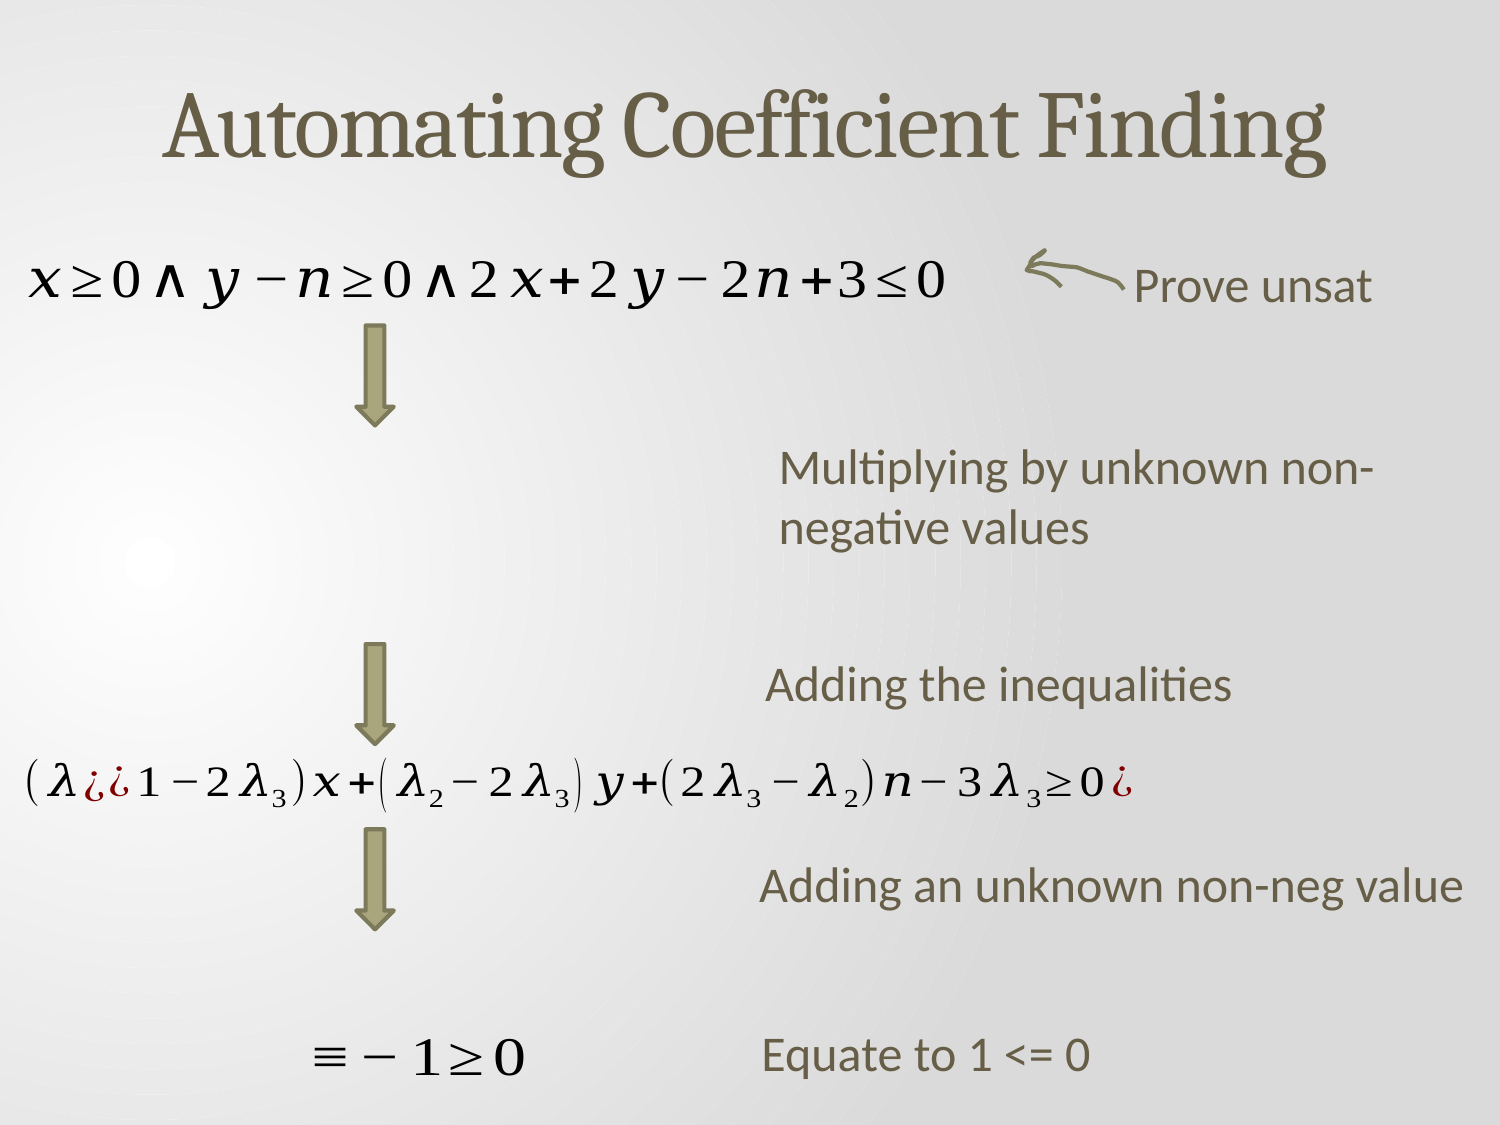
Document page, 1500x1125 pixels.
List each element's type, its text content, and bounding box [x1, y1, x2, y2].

text_box [354, 827, 396, 932]
title Automating Coefficient Finding [76, 24, 1413, 213]
text_box Multiplying by unknown non-negative values [763, 426, 1500, 562]
text_box Equate to 1 <= 0 [746, 1013, 1497, 1089]
text_box [1024, 248, 1126, 291]
text_box [354, 323, 396, 428]
text_box Adding the inequalities [750, 644, 1500, 719]
text_box [354, 642, 396, 747]
text_box Prove unsat [1118, 245, 1500, 320]
text_box Adding an unknown non-neg value [744, 844, 1495, 920]
